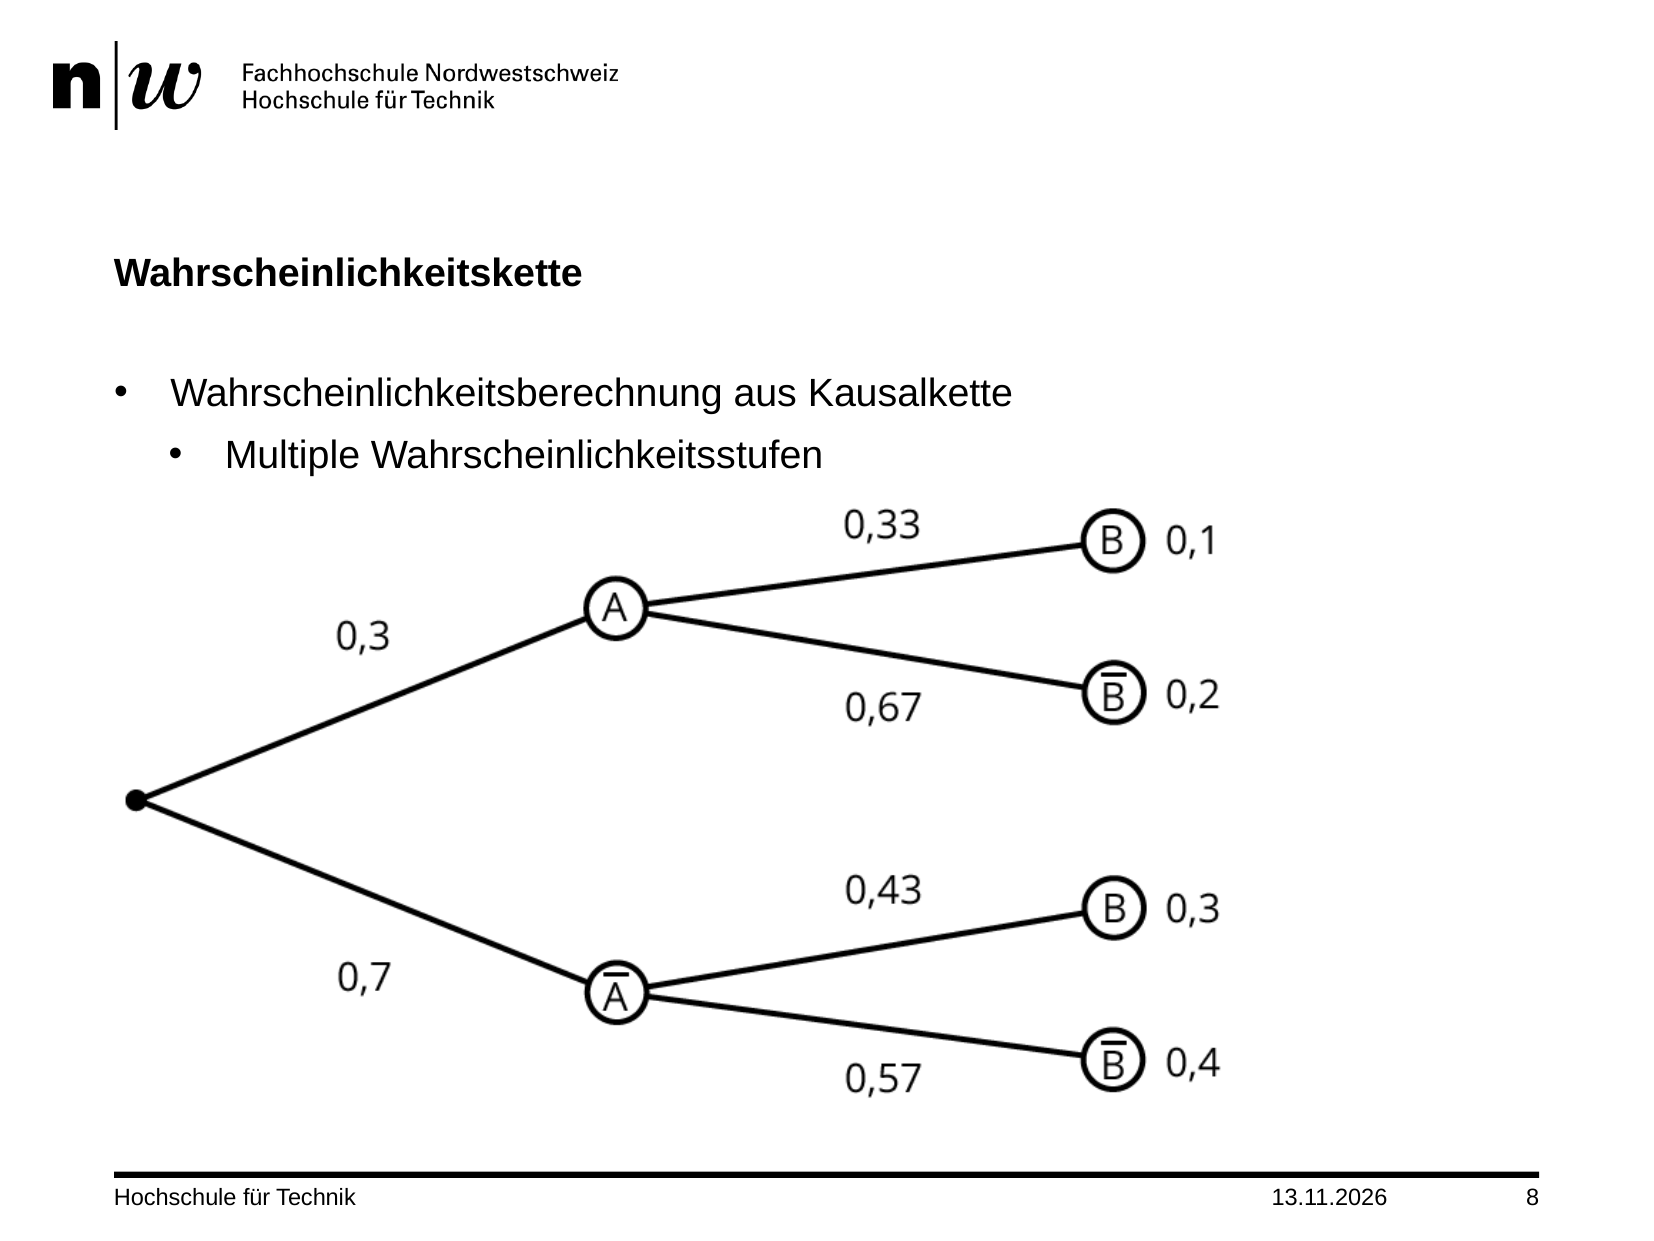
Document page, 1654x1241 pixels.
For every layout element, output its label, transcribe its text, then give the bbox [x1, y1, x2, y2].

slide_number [1272, 1180, 1405, 1211]
picture [53, 41, 618, 130]
footer Hochschule für Technik [113, 1180, 1272, 1211]
list Wahrscheinlichkeitsberechnung aus Kausalkette Multiple Wahrscheinlichkeitsstufen [114, 360, 1540, 489]
title Wahrscheinlichkeitskette [113, 247, 1539, 307]
slide_number 8 [1405, 1180, 1539, 1211]
picture [113, 489, 1540, 1138]
